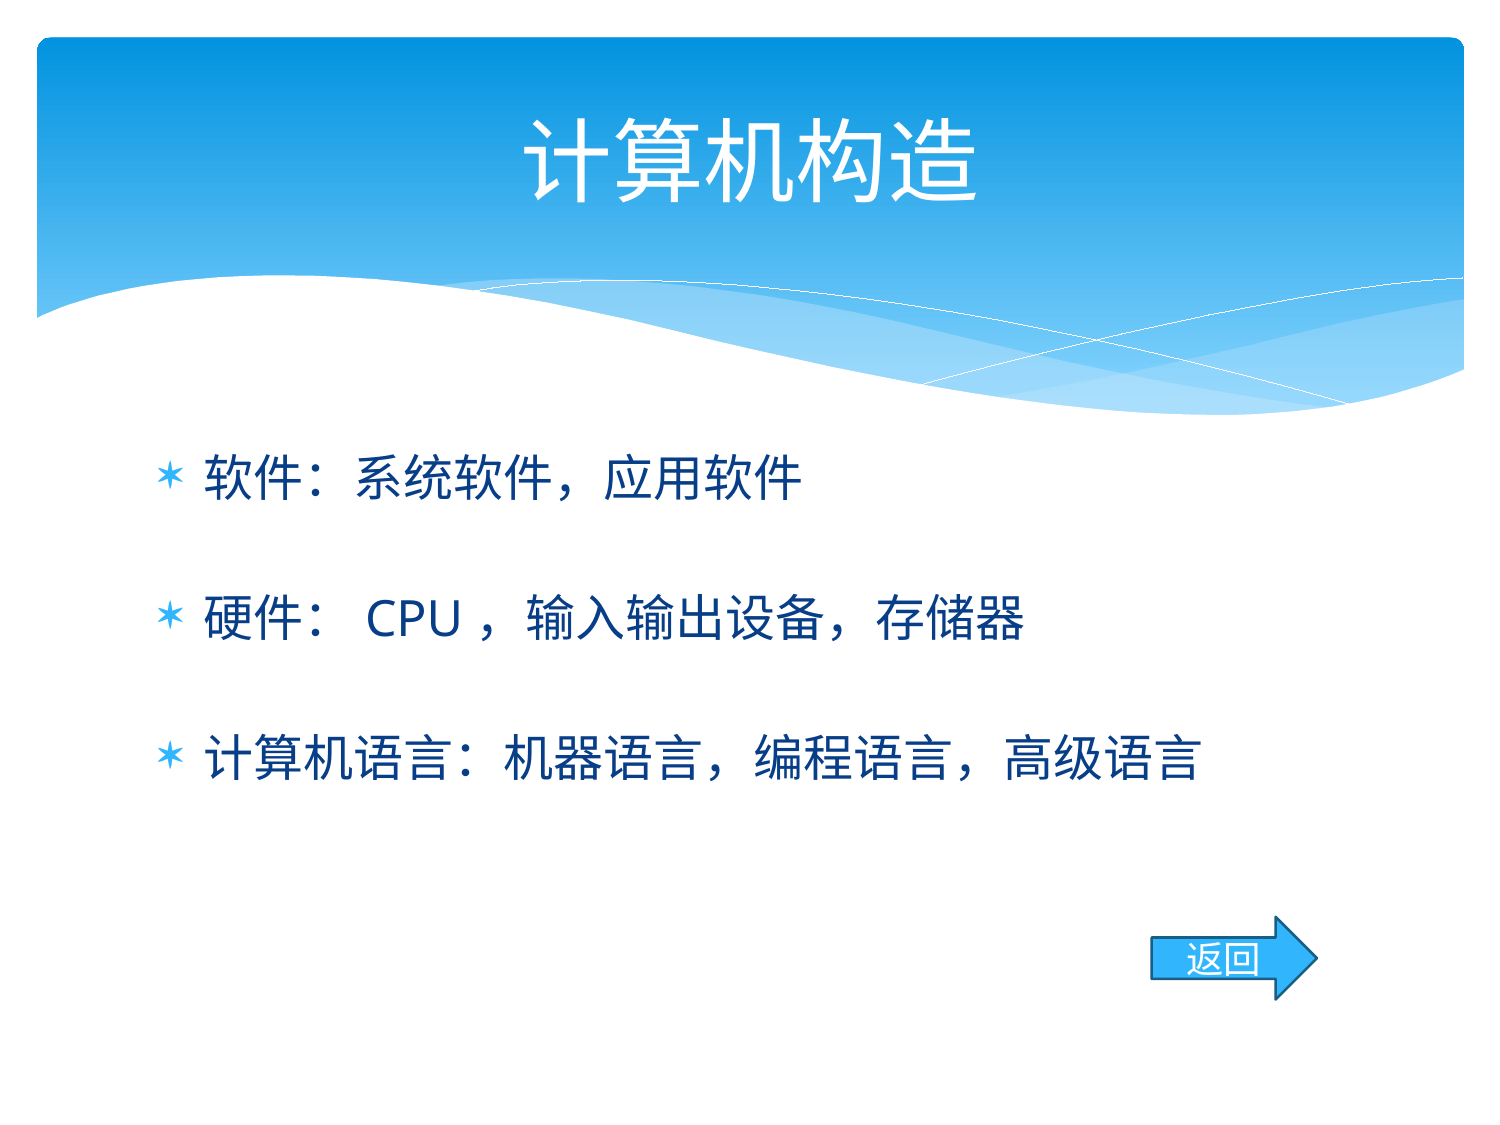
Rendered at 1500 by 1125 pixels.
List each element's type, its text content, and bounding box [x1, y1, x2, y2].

list 软件：系统软件，应用软件 硬件：CPU，输入输出设备，存储器 计算机语言：机器语言，编程语言，高级语言 [143, 438, 1359, 1005]
text_box 返回 [1150, 915, 1318, 1001]
title 计算机构造 [75, 55, 1425, 261]
